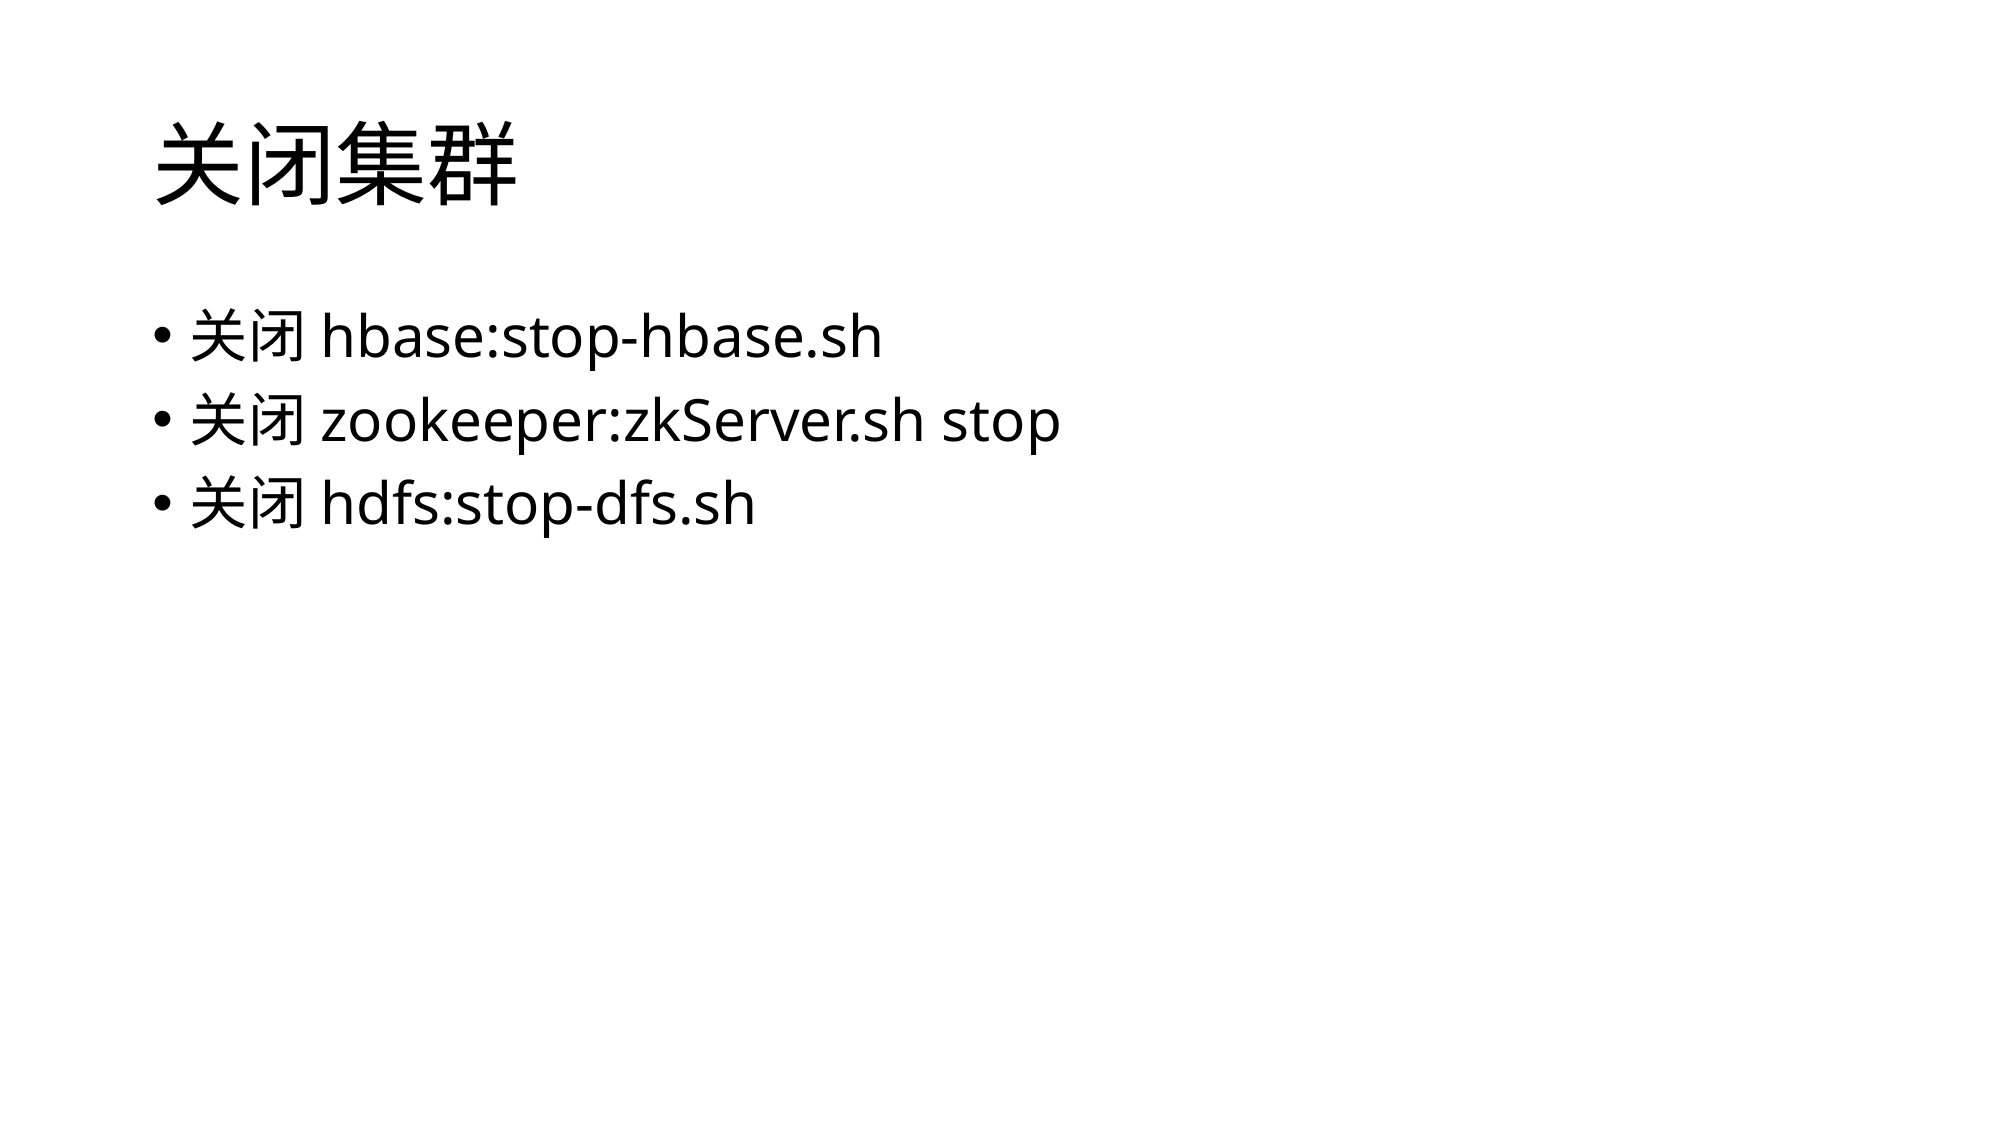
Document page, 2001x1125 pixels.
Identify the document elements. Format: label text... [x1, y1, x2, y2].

title 关闭集群 [137, 59, 1863, 278]
list 关闭hbase:stop-hbase.sh 关闭zookeeper:zkServer.sh stop 关闭hdfs:stop-dfs.sh [137, 299, 1863, 1014]
